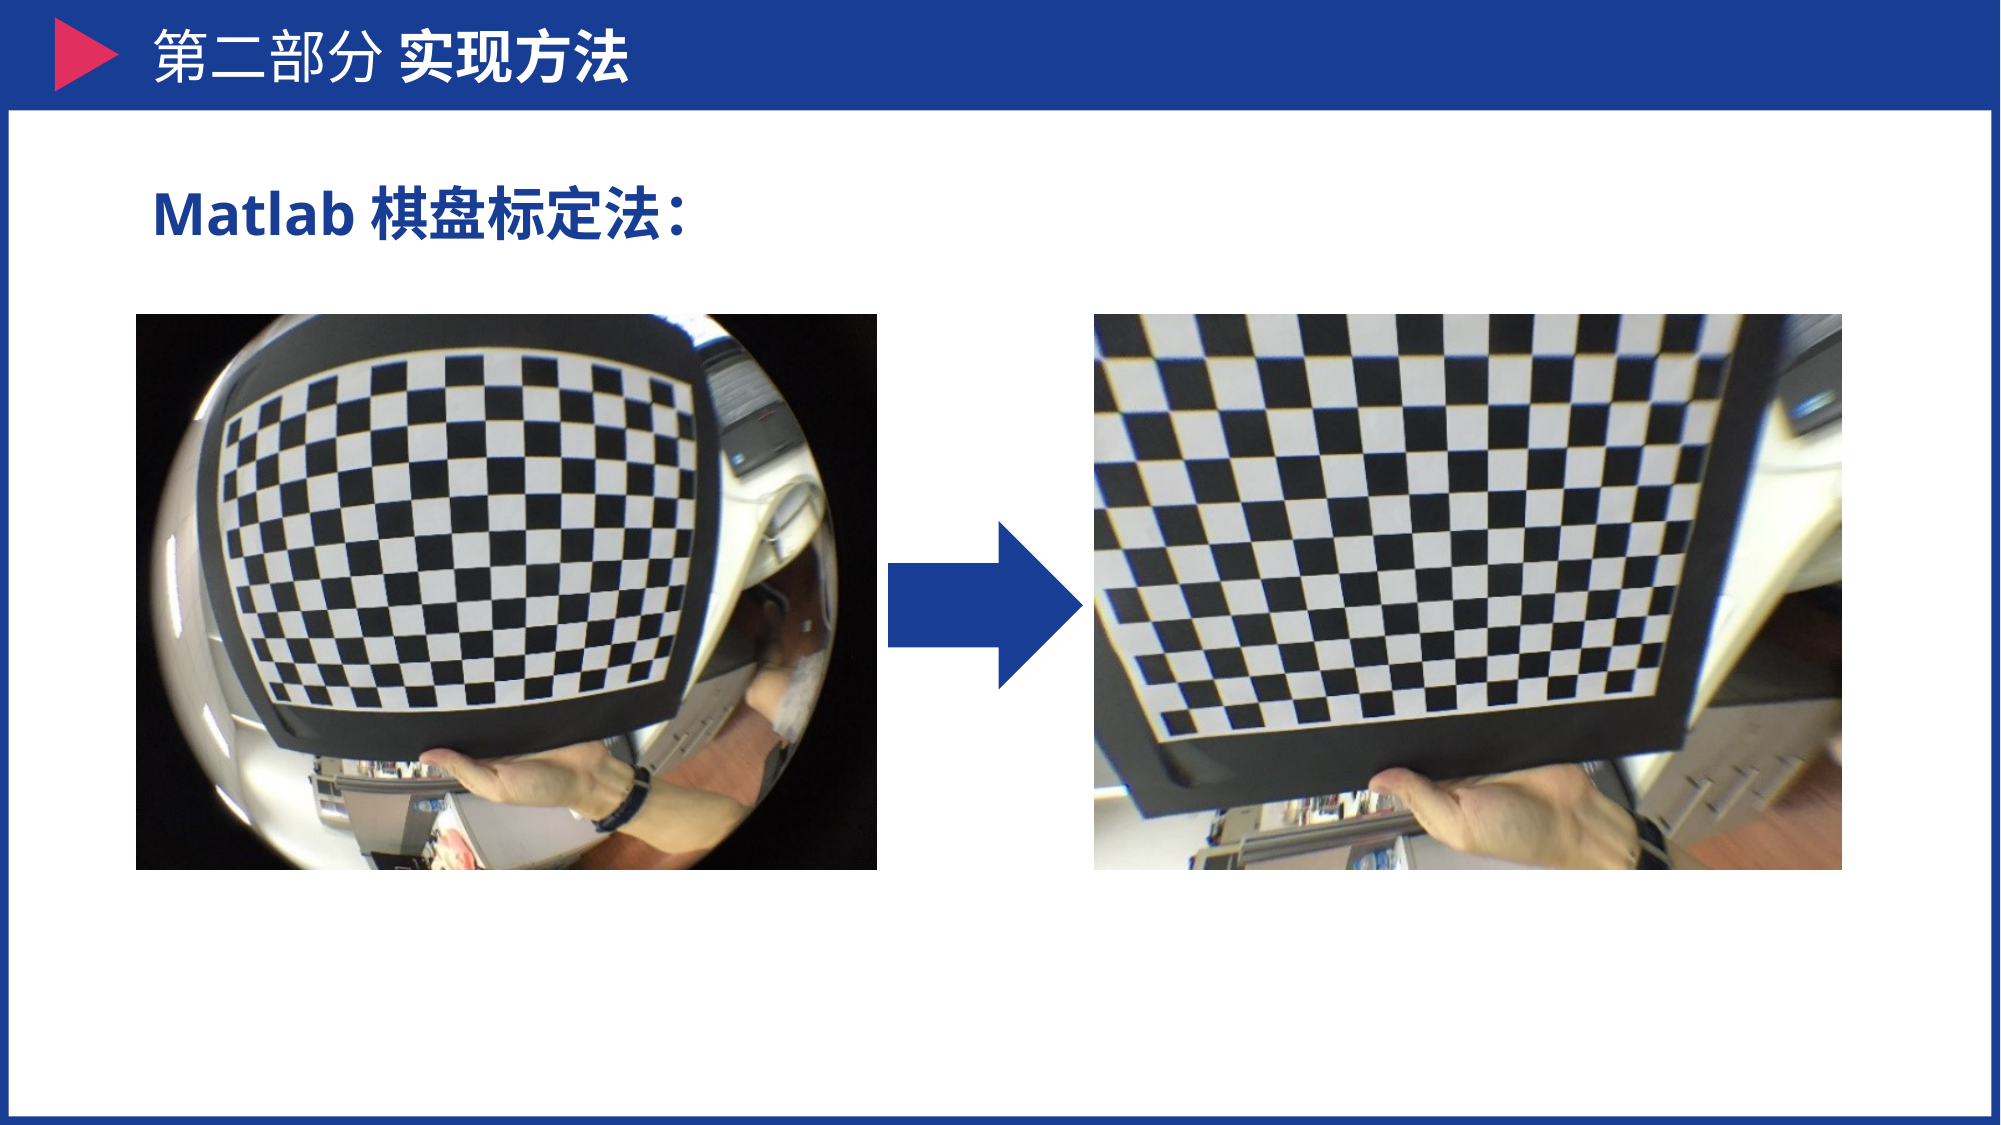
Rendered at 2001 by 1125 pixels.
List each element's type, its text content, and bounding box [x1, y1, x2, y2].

list 第二部分 实现方法 [136, 0, 1935, 111]
picture [136, 314, 877, 870]
picture [1094, 314, 1842, 870]
text_box Matlab棋盘标定法： [136, 169, 1306, 255]
text_box [887, 518, 1085, 692]
